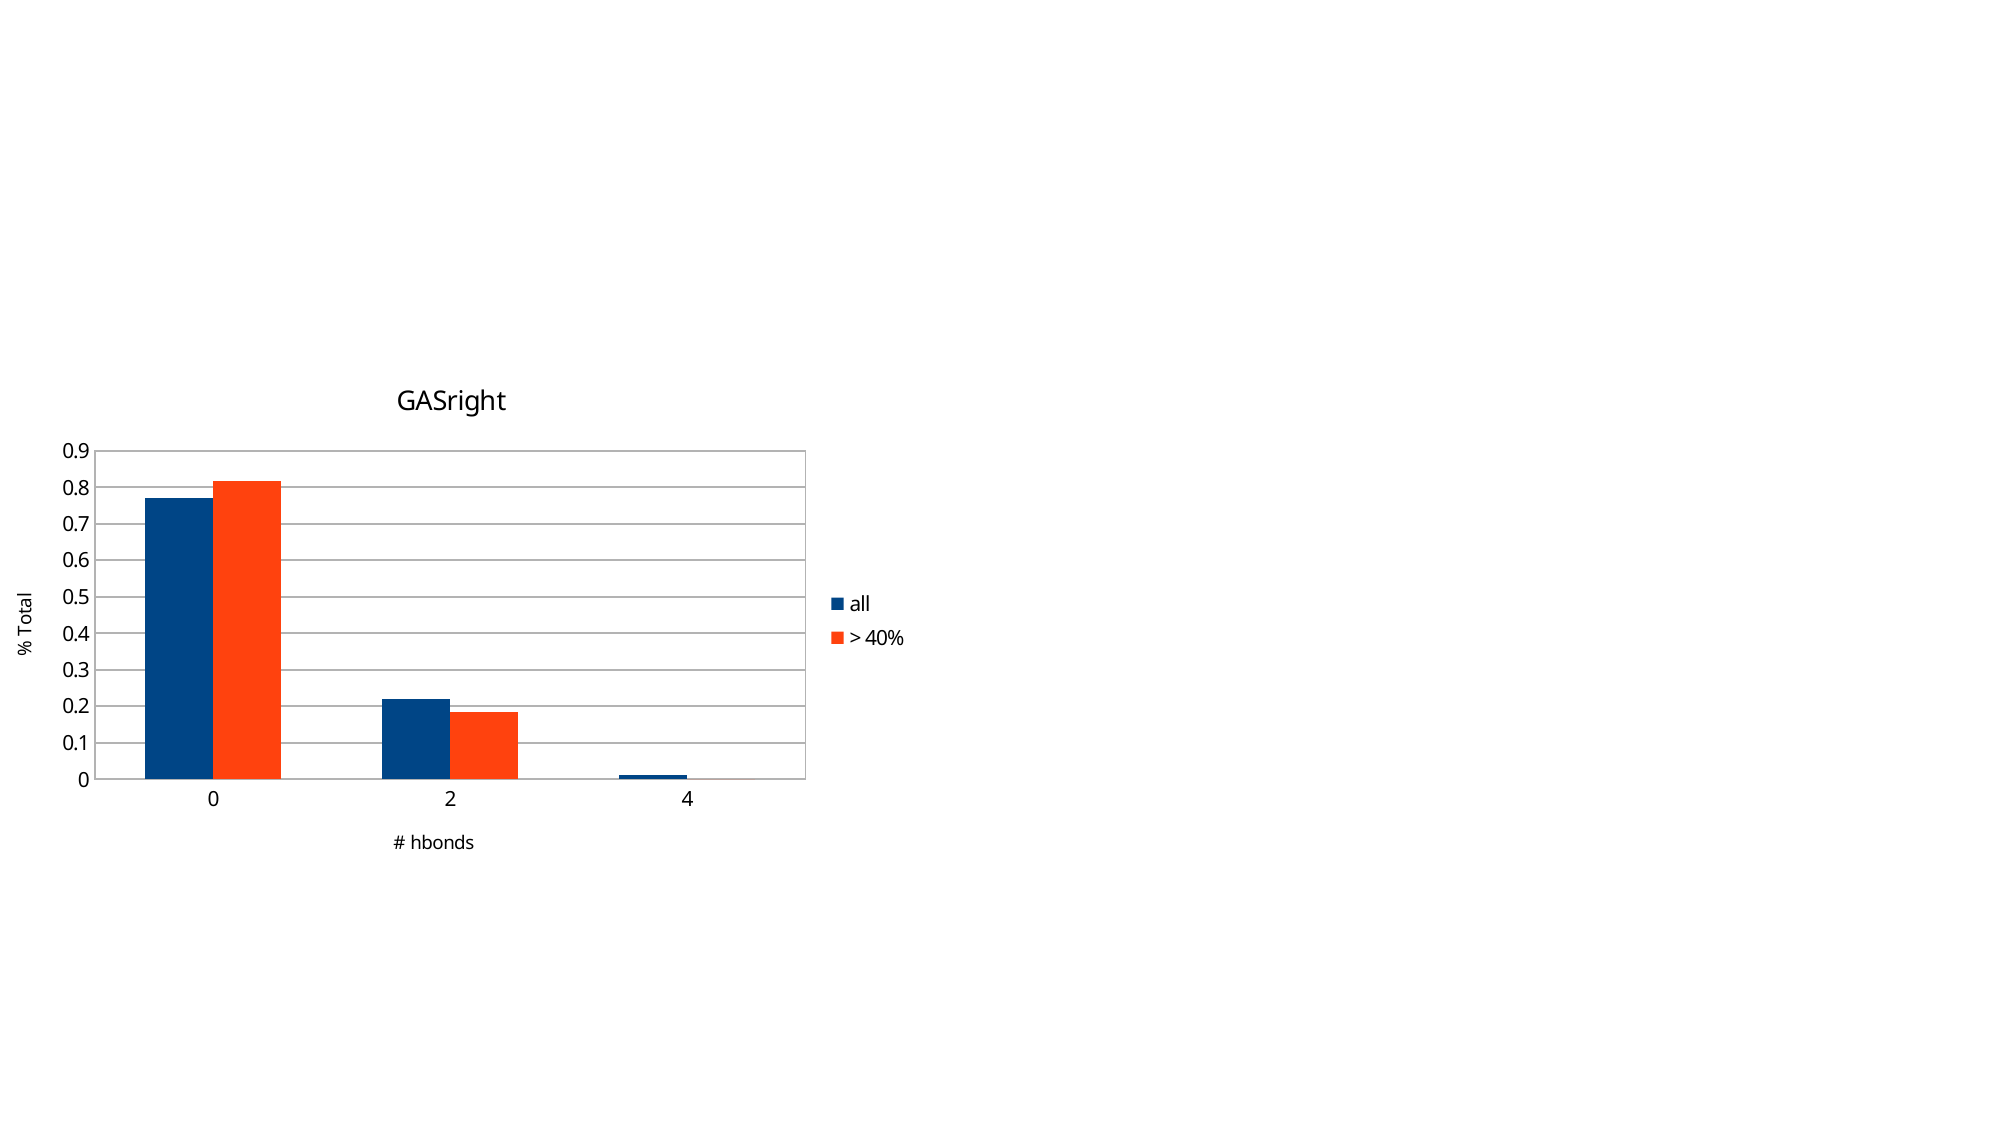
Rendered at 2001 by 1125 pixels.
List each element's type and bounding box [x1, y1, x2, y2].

chart [0, 354, 925, 888]
